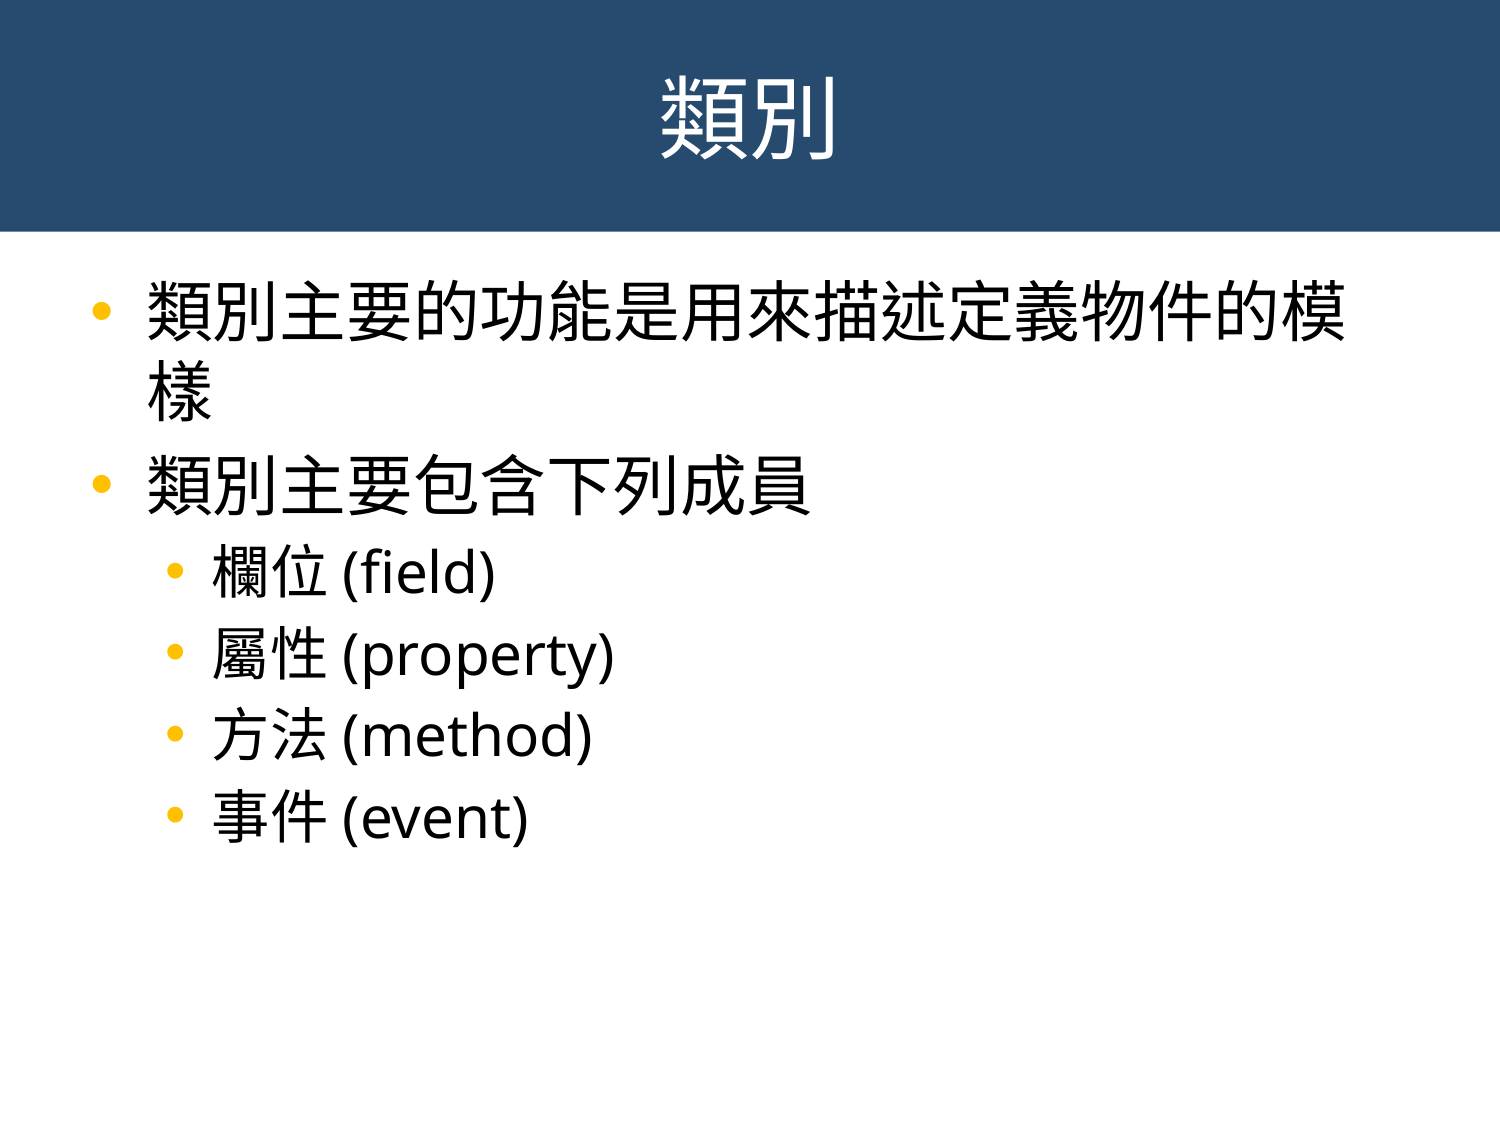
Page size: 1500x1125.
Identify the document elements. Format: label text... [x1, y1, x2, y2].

list 類別主要的功能是用來描述定義物件的模樣 類別主要包含下列成員 欄位(field) 屬性(property) 方法(method) 事件(event) [75, 262, 1425, 1005]
title 類別 [0, 0, 1500, 232]
